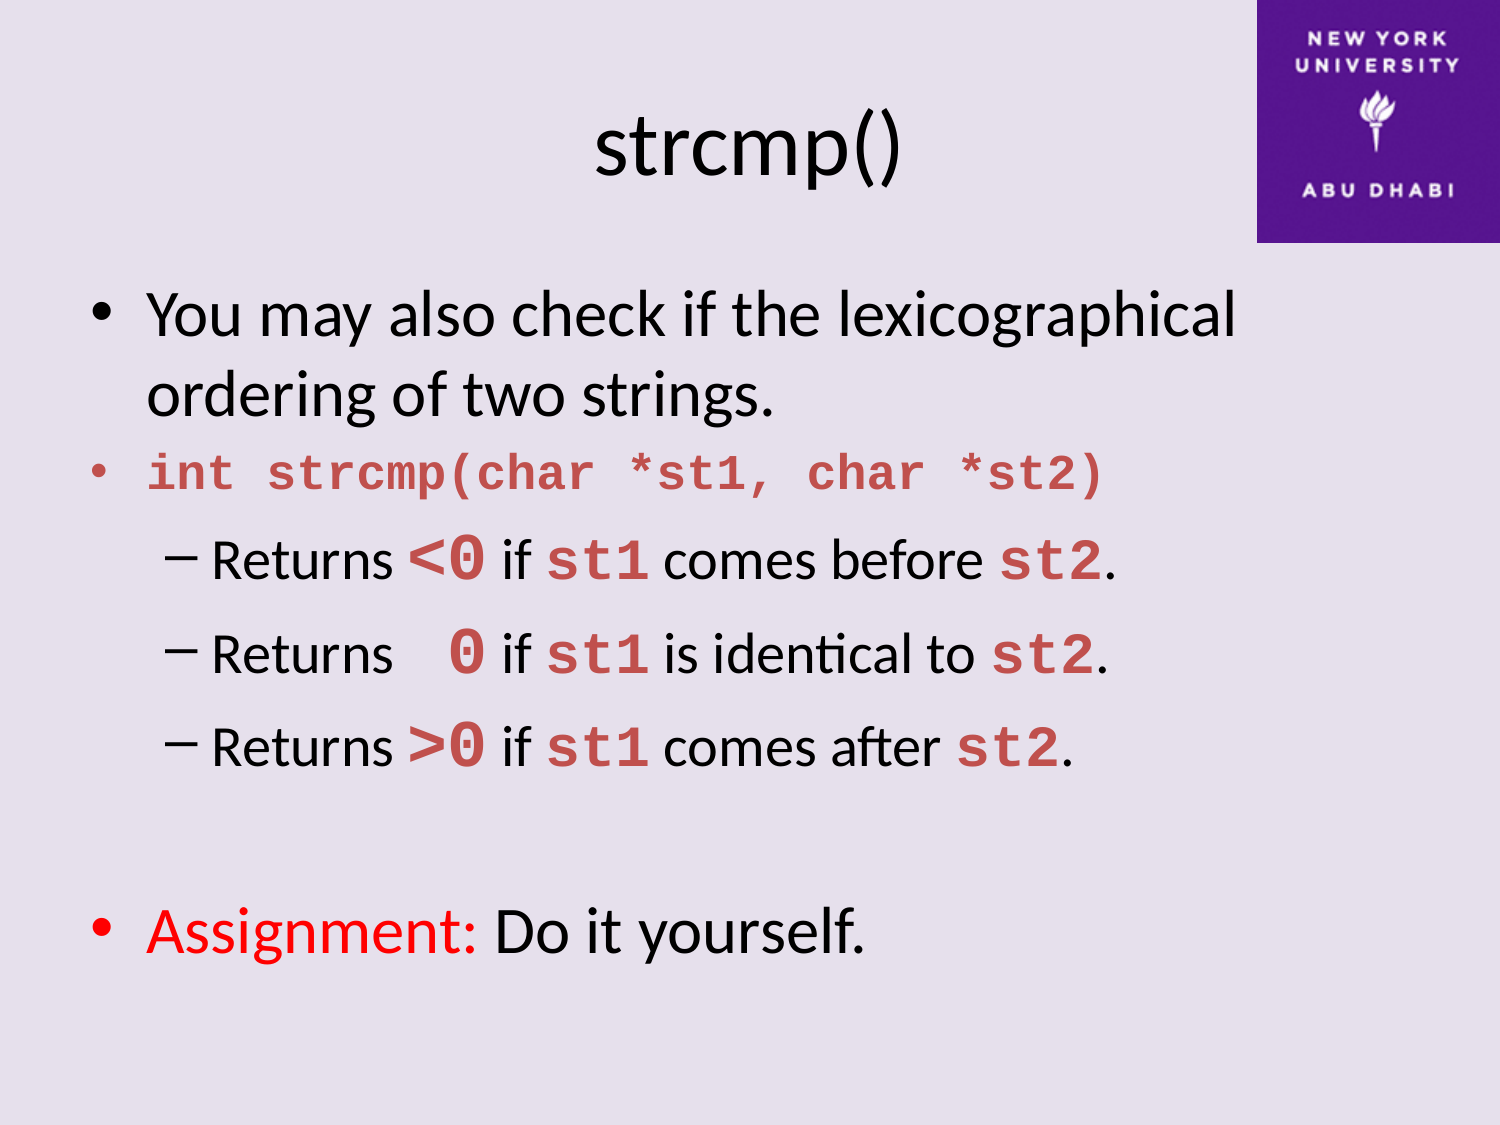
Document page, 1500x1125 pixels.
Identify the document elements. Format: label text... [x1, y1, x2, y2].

title strcmp() [75, 45, 1252, 233]
picture [1257, 0, 1500, 243]
list You may also check if the lexicographical ordering of two strings. int strcmp(char *st1, char *st2) Returns <0 if st1 comes before st2. Returns 0 if st1 is identical to st2. Returns >0 if st1 comes after st2. Assignment: Do it yourself. [75, 262, 1425, 1005]
